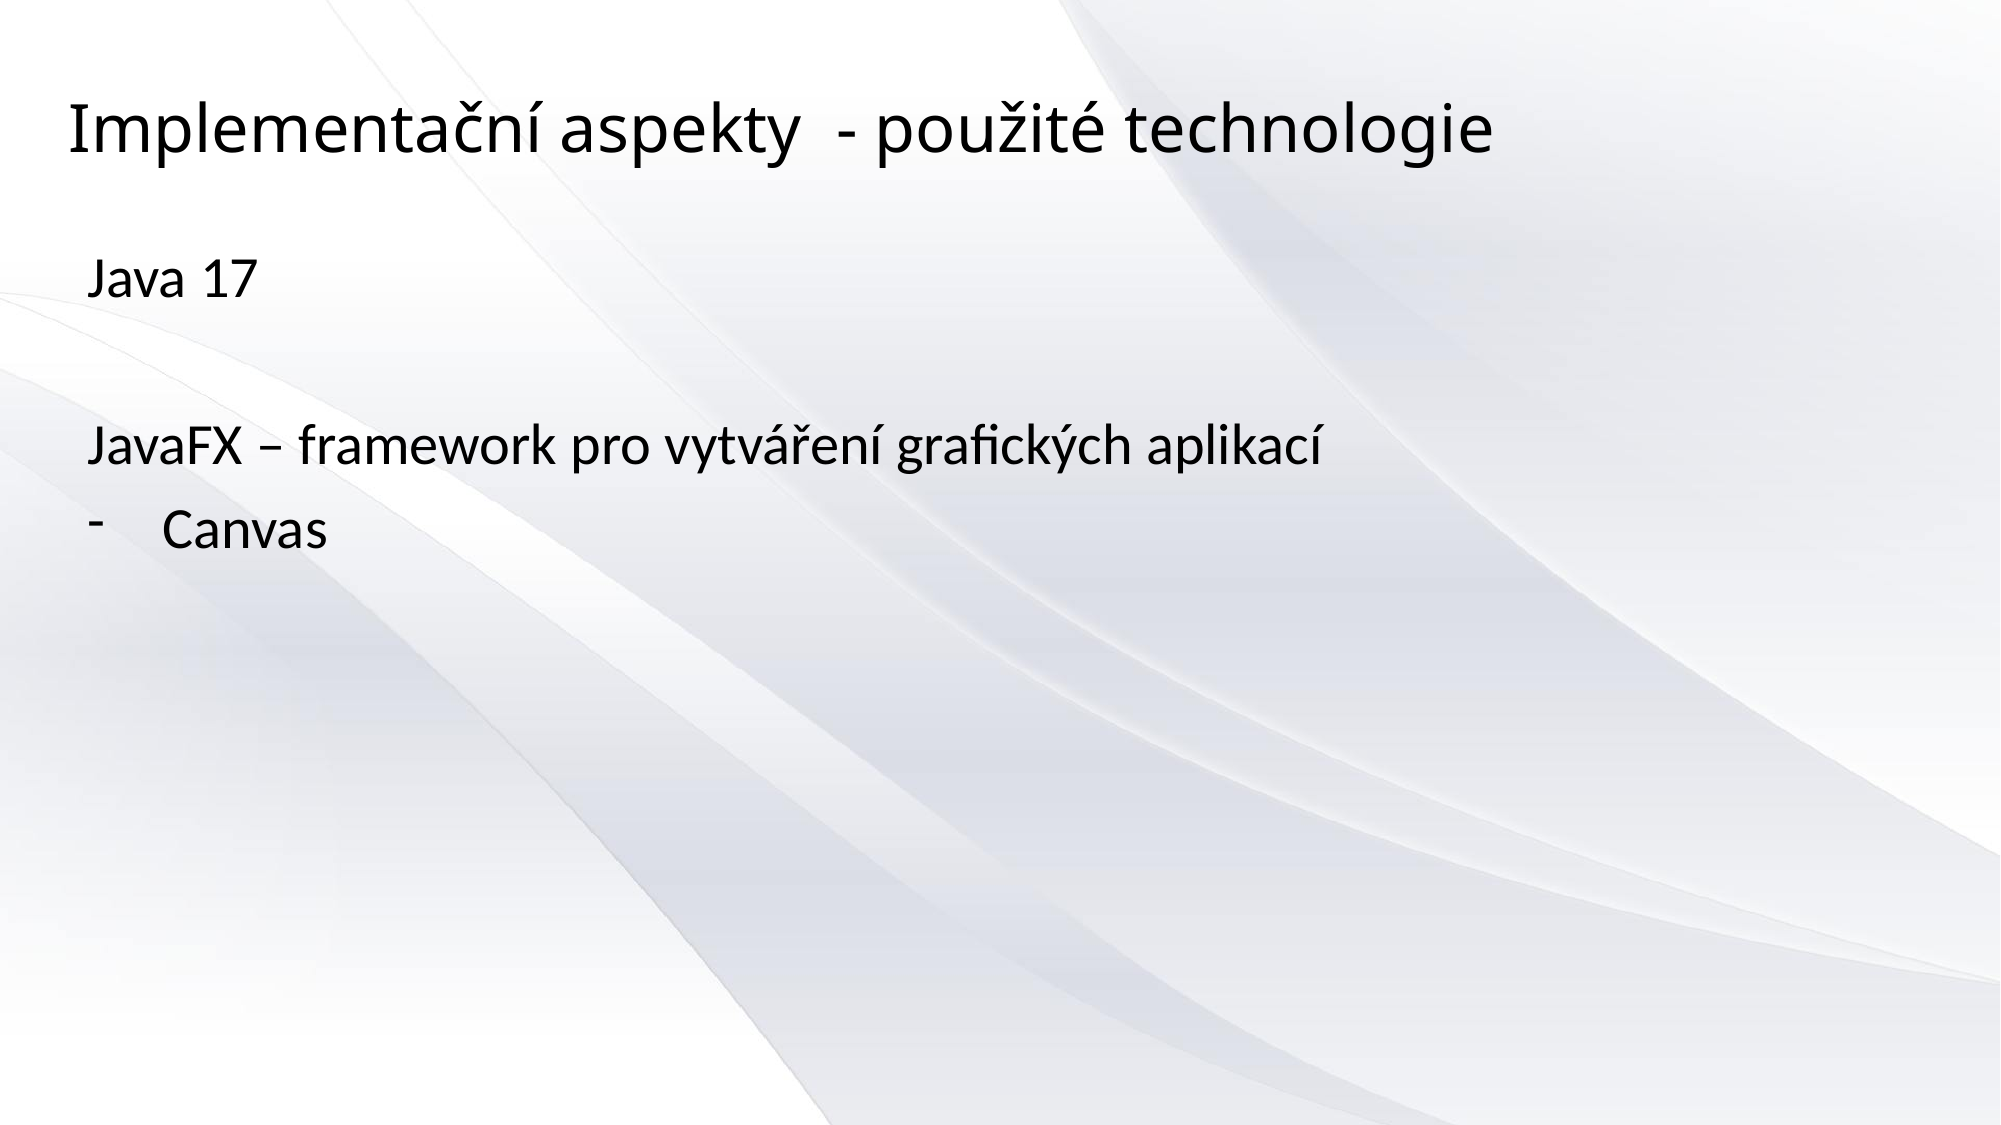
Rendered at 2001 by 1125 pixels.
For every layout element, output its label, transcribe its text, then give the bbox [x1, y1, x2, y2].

picture [0, 0, 2001, 1125]
list Java 17 JavaFX – framework pro vytváření grafických aplikací Canvas [72, 239, 1798, 954]
text_box Implementační aspekty - použité technologie [53, 73, 1580, 189]
